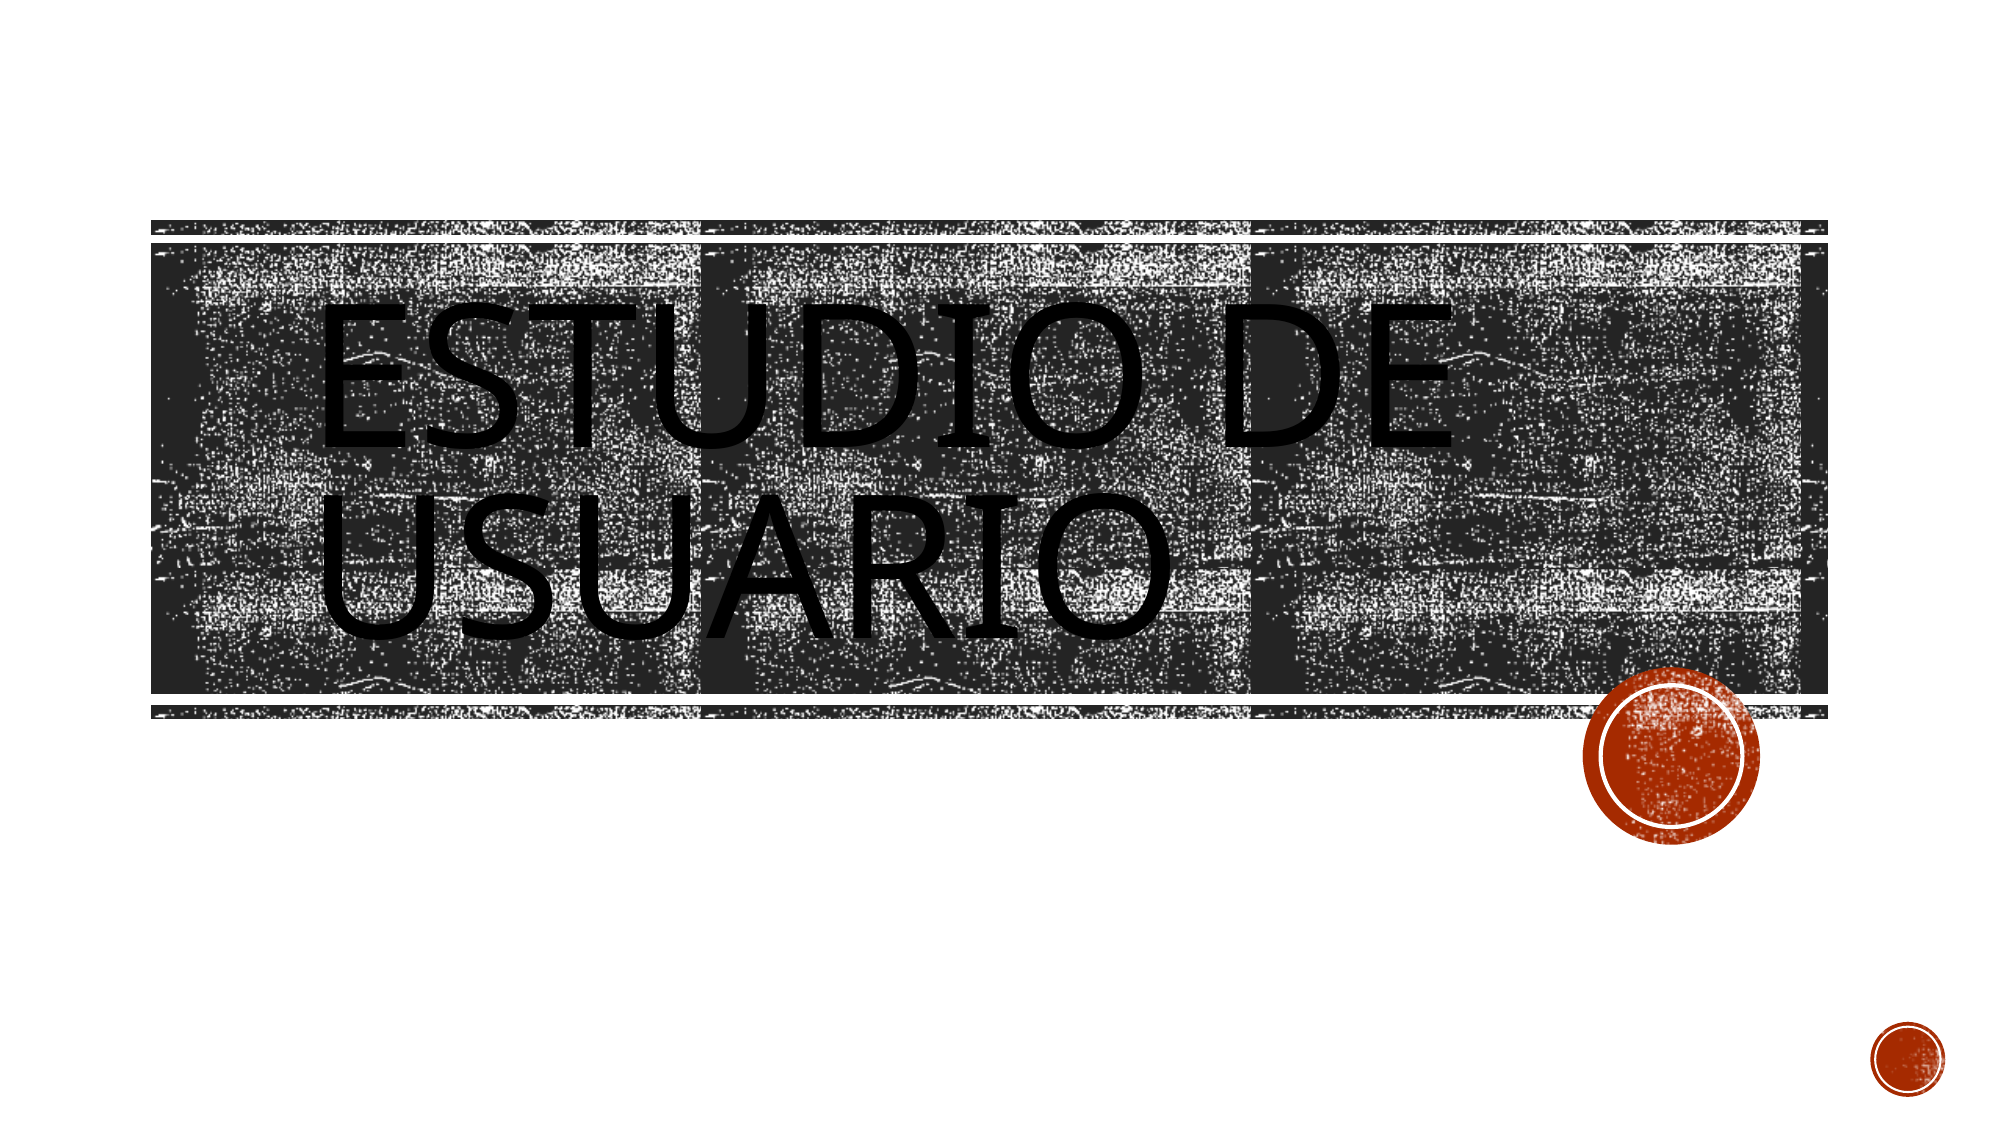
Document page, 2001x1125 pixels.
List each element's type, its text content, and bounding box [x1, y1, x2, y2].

text_box Estudio de Usuario [291, 276, 1709, 694]
picture [1870, 1021, 1946, 1097]
picture [1603, 694, 1740, 824]
picture [1582, 675, 1761, 845]
